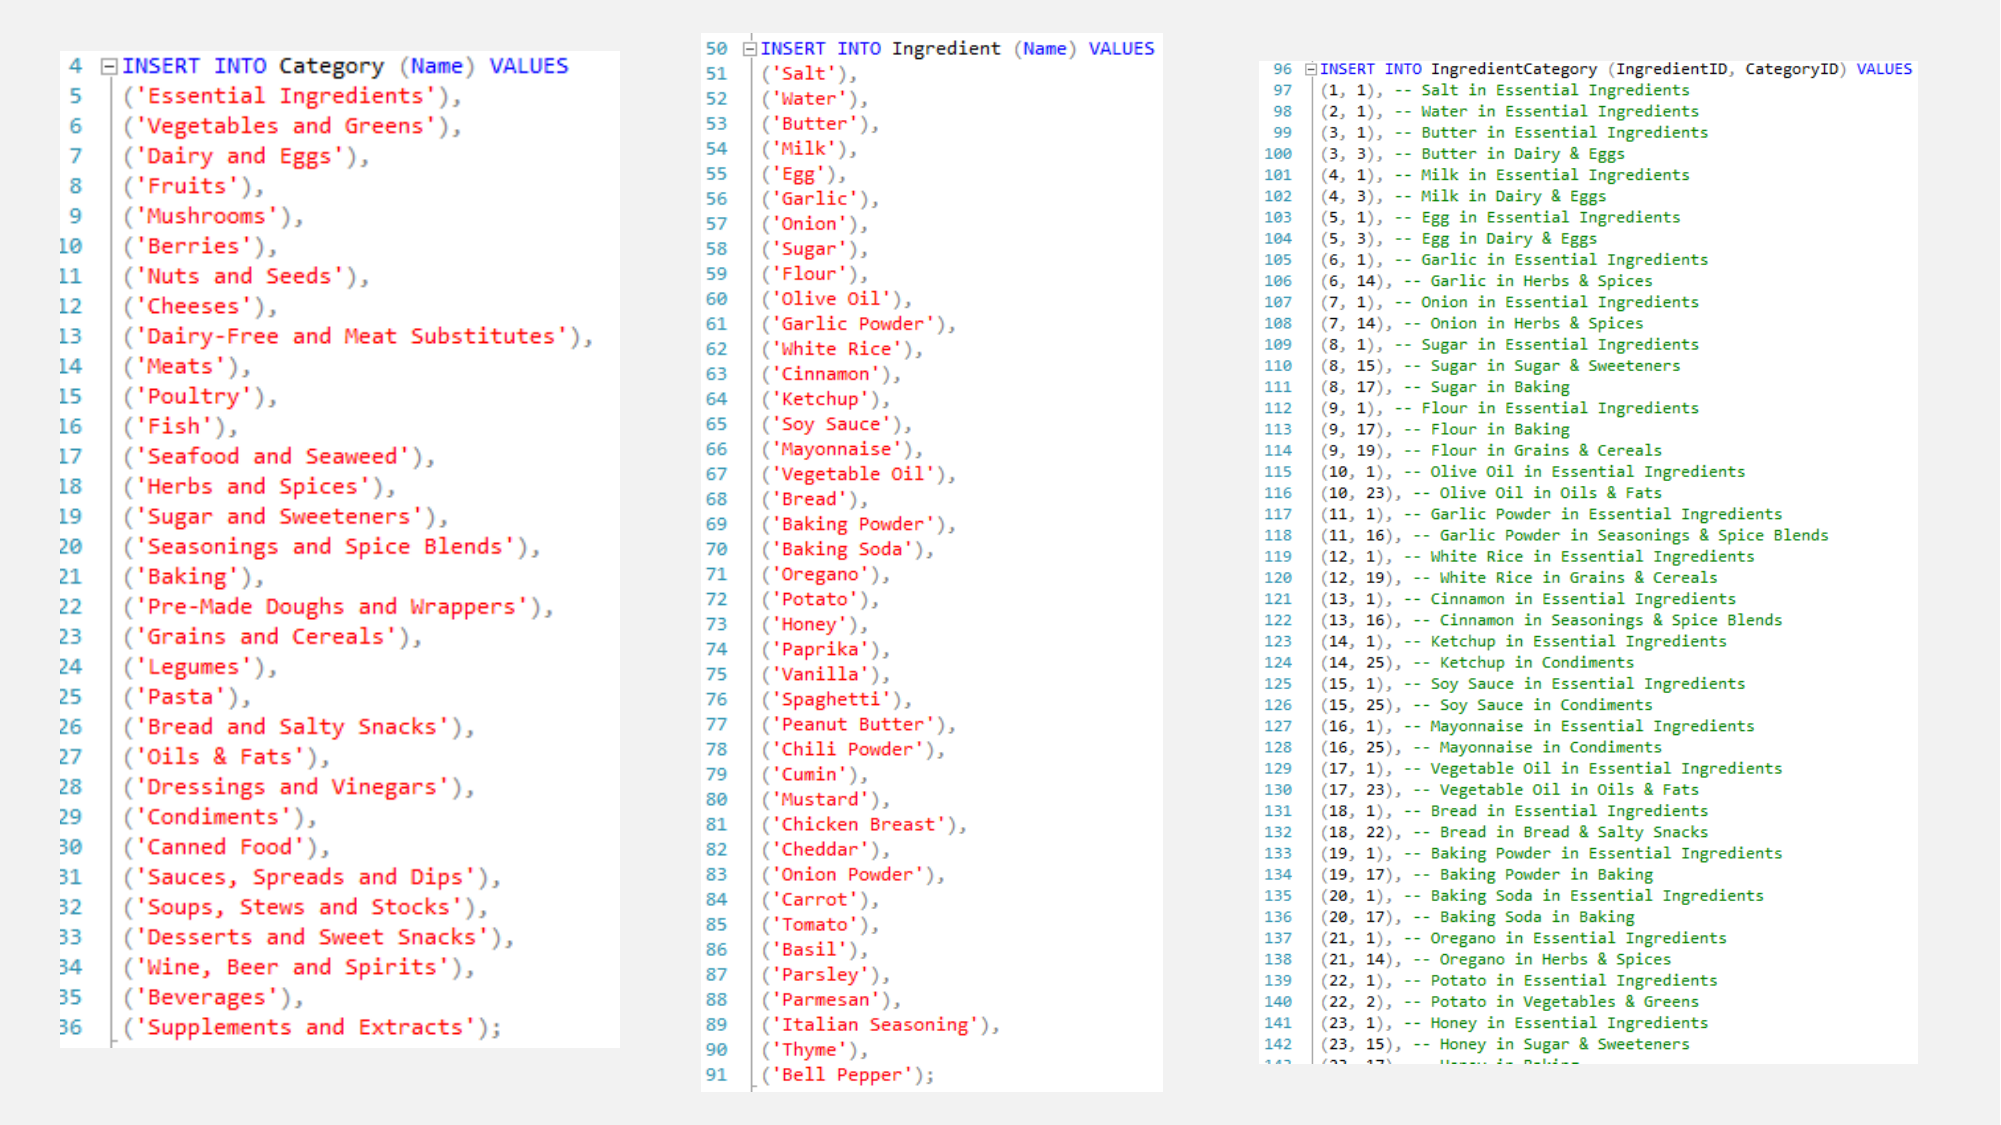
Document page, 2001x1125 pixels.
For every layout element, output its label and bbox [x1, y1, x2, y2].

picture [1259, 61, 1919, 1064]
picture [701, 33, 1163, 1092]
picture [60, 51, 620, 1048]
